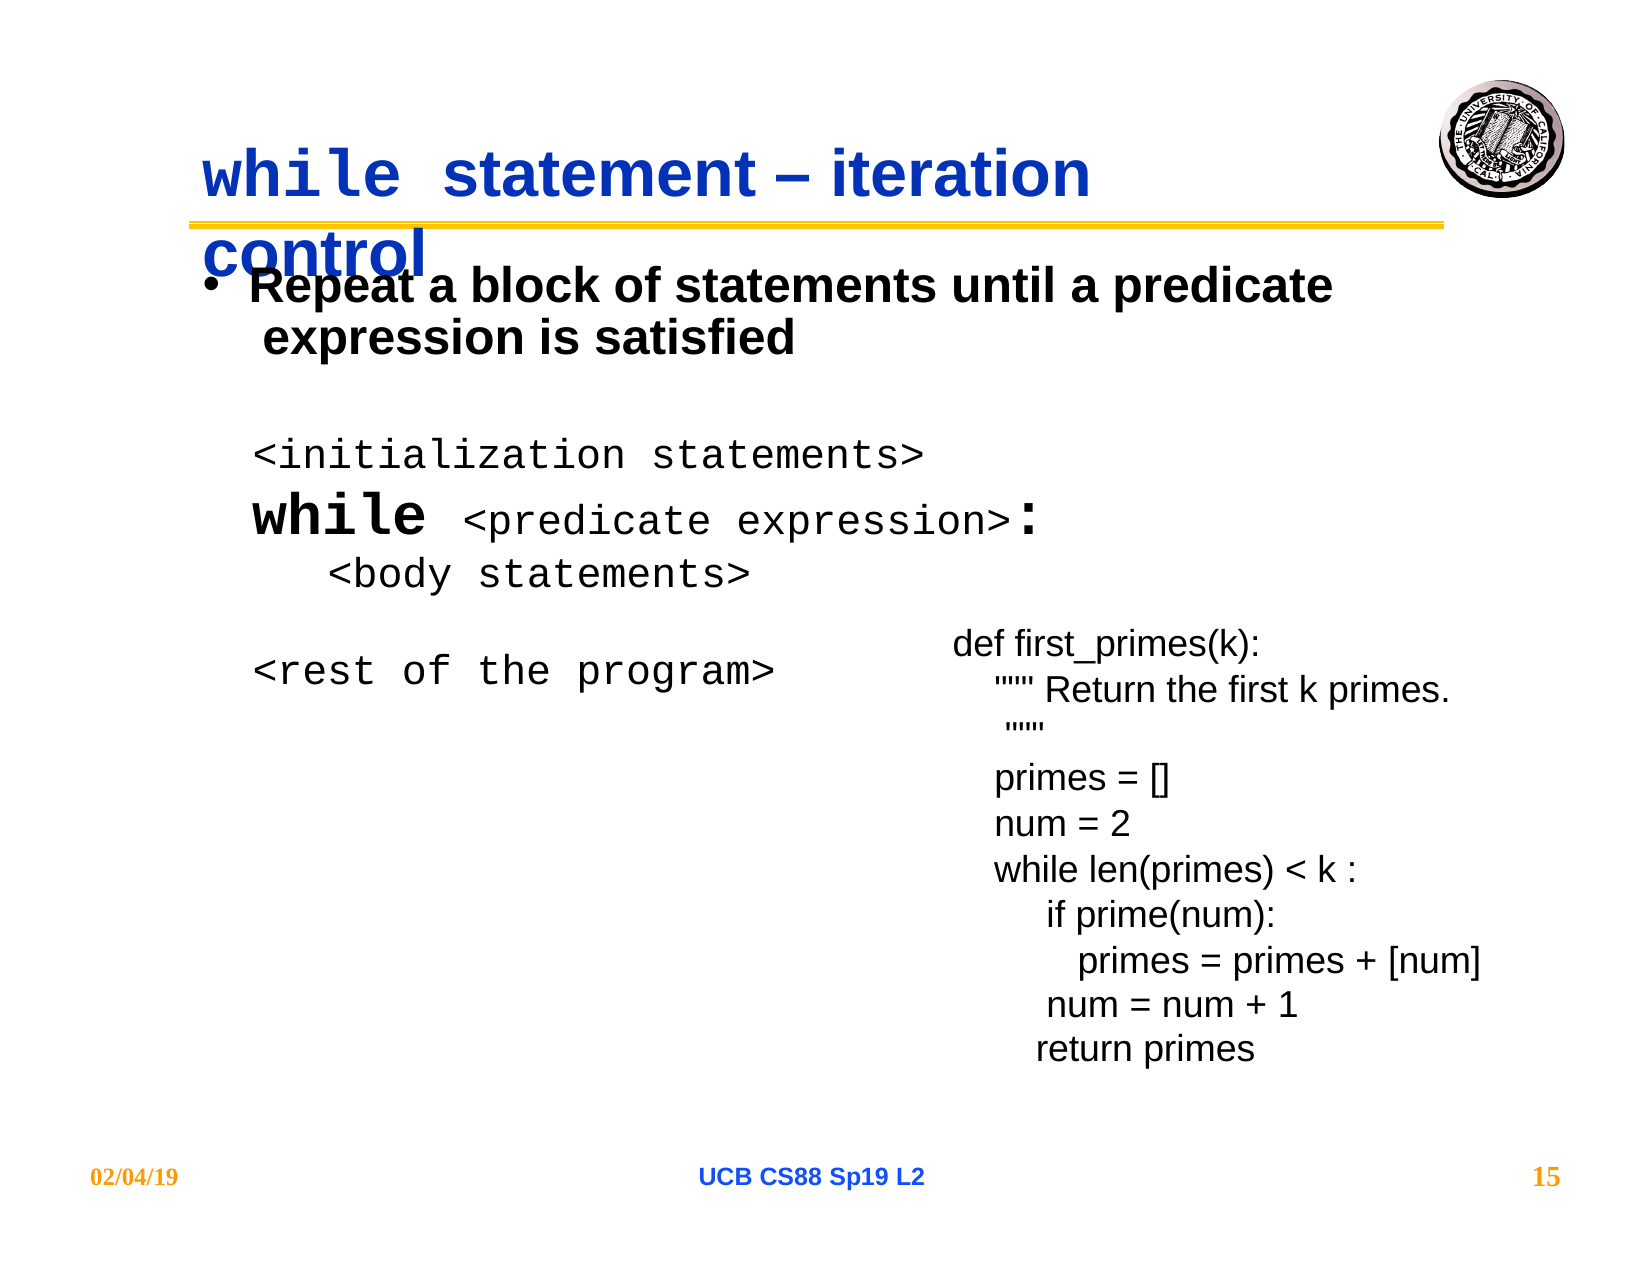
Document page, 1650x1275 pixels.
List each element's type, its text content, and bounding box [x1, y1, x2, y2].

slide_number 15 [1527, 1158, 1566, 1275]
text_box <rest of the program> [250, 641, 780, 694]
text_box def first_primes(k): """ Return the first k primes. """ primes = [] num = 2 while len(primes) < k : if prime(num): primes = primes + [num] num = num + 1 return primes [950, 617, 1485, 1070]
title while statement – iteration control [200, 127, 1320, 250]
text_box Repeat a block of statements until a predicate expression is satisfied <initialization statements> while <predicate expression>: <body statements> [200, 250, 1341, 596]
picture [1439, 80, 1565, 198]
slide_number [88, 1160, 182, 1275]
footer UCB CS88 Sp19 L2 [696, 1163, 928, 1275]
